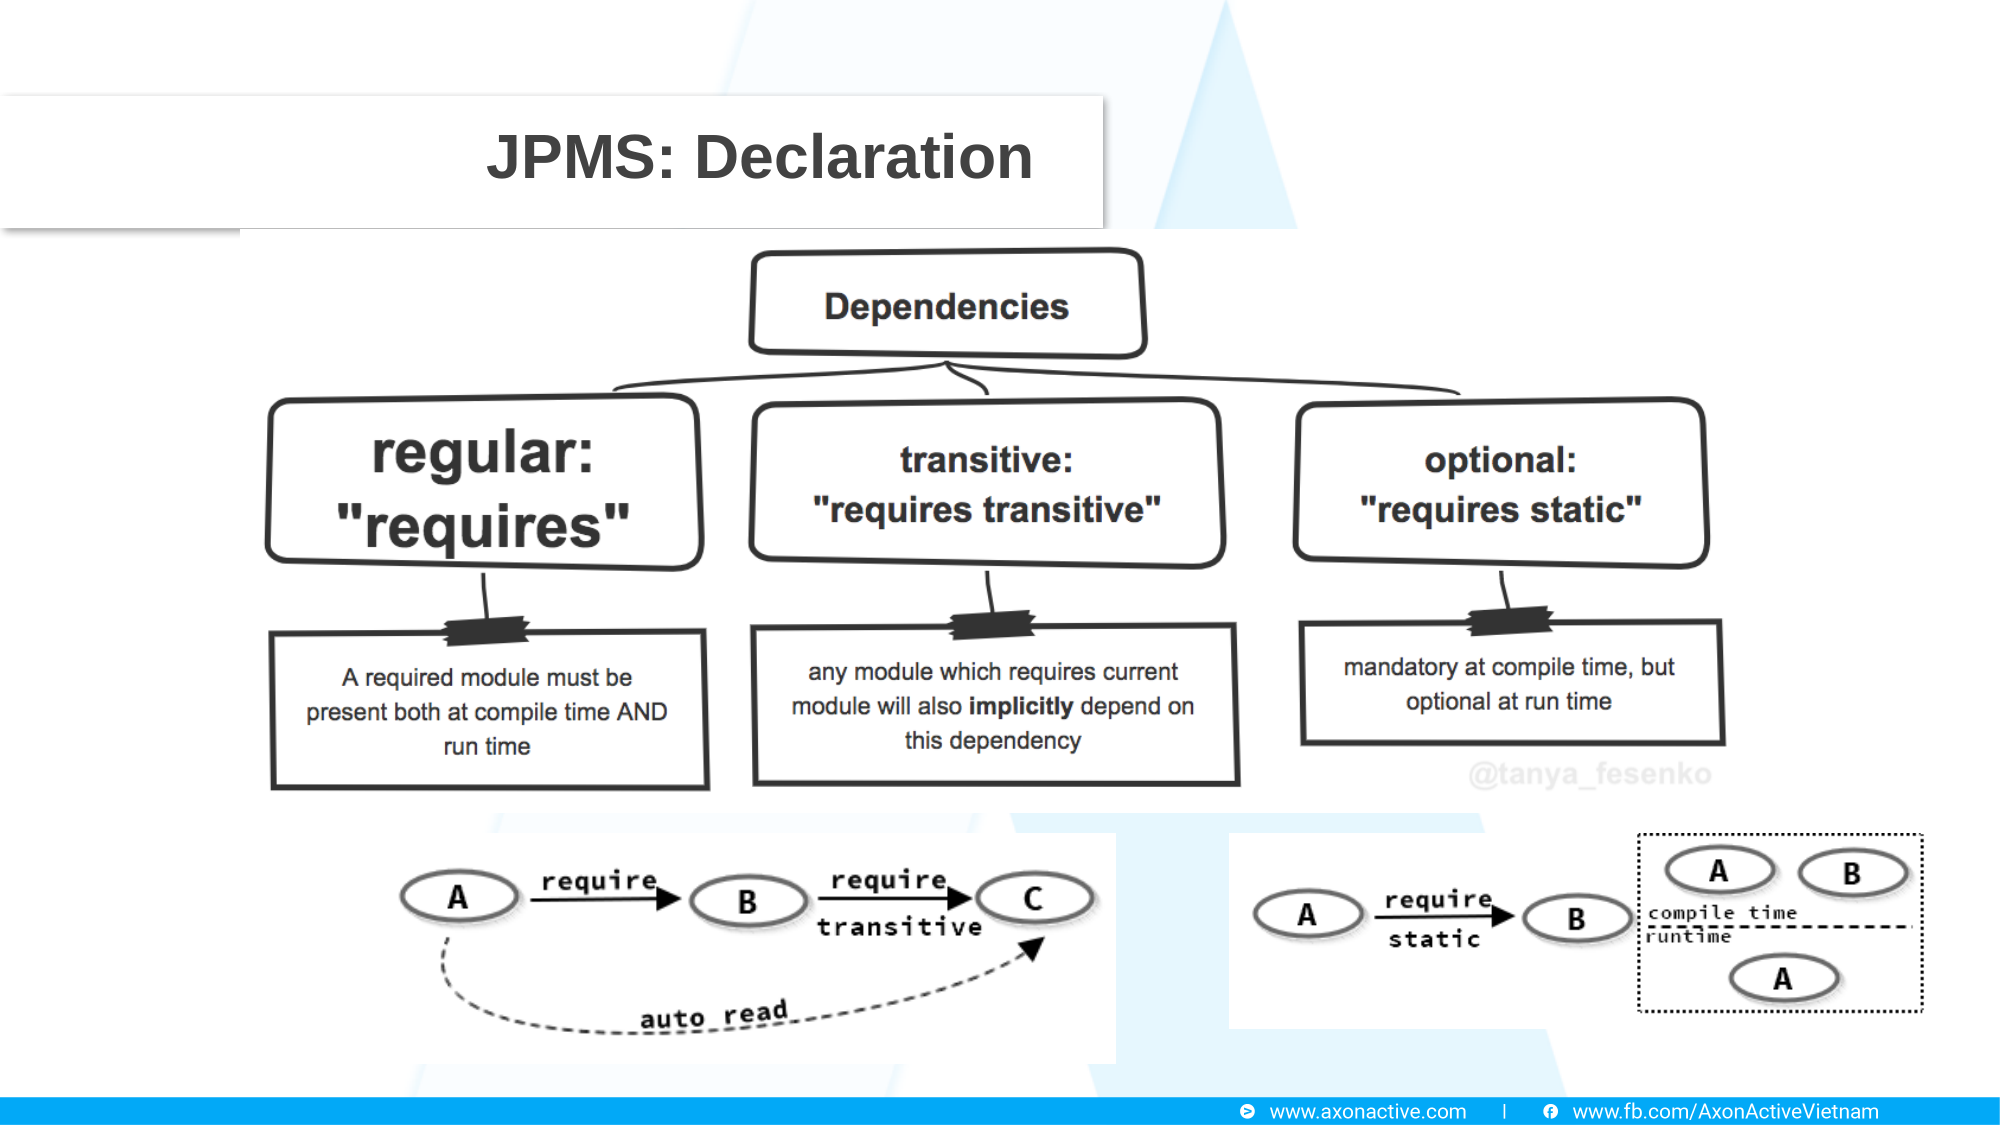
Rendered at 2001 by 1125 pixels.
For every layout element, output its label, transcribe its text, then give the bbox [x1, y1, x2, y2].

picture [0, 0, 2001, 1125]
title JPMS: Declaration [137, 112, 1050, 200]
picture [1544, 1105, 1557, 1118]
picture [1241, 1105, 1254, 1118]
